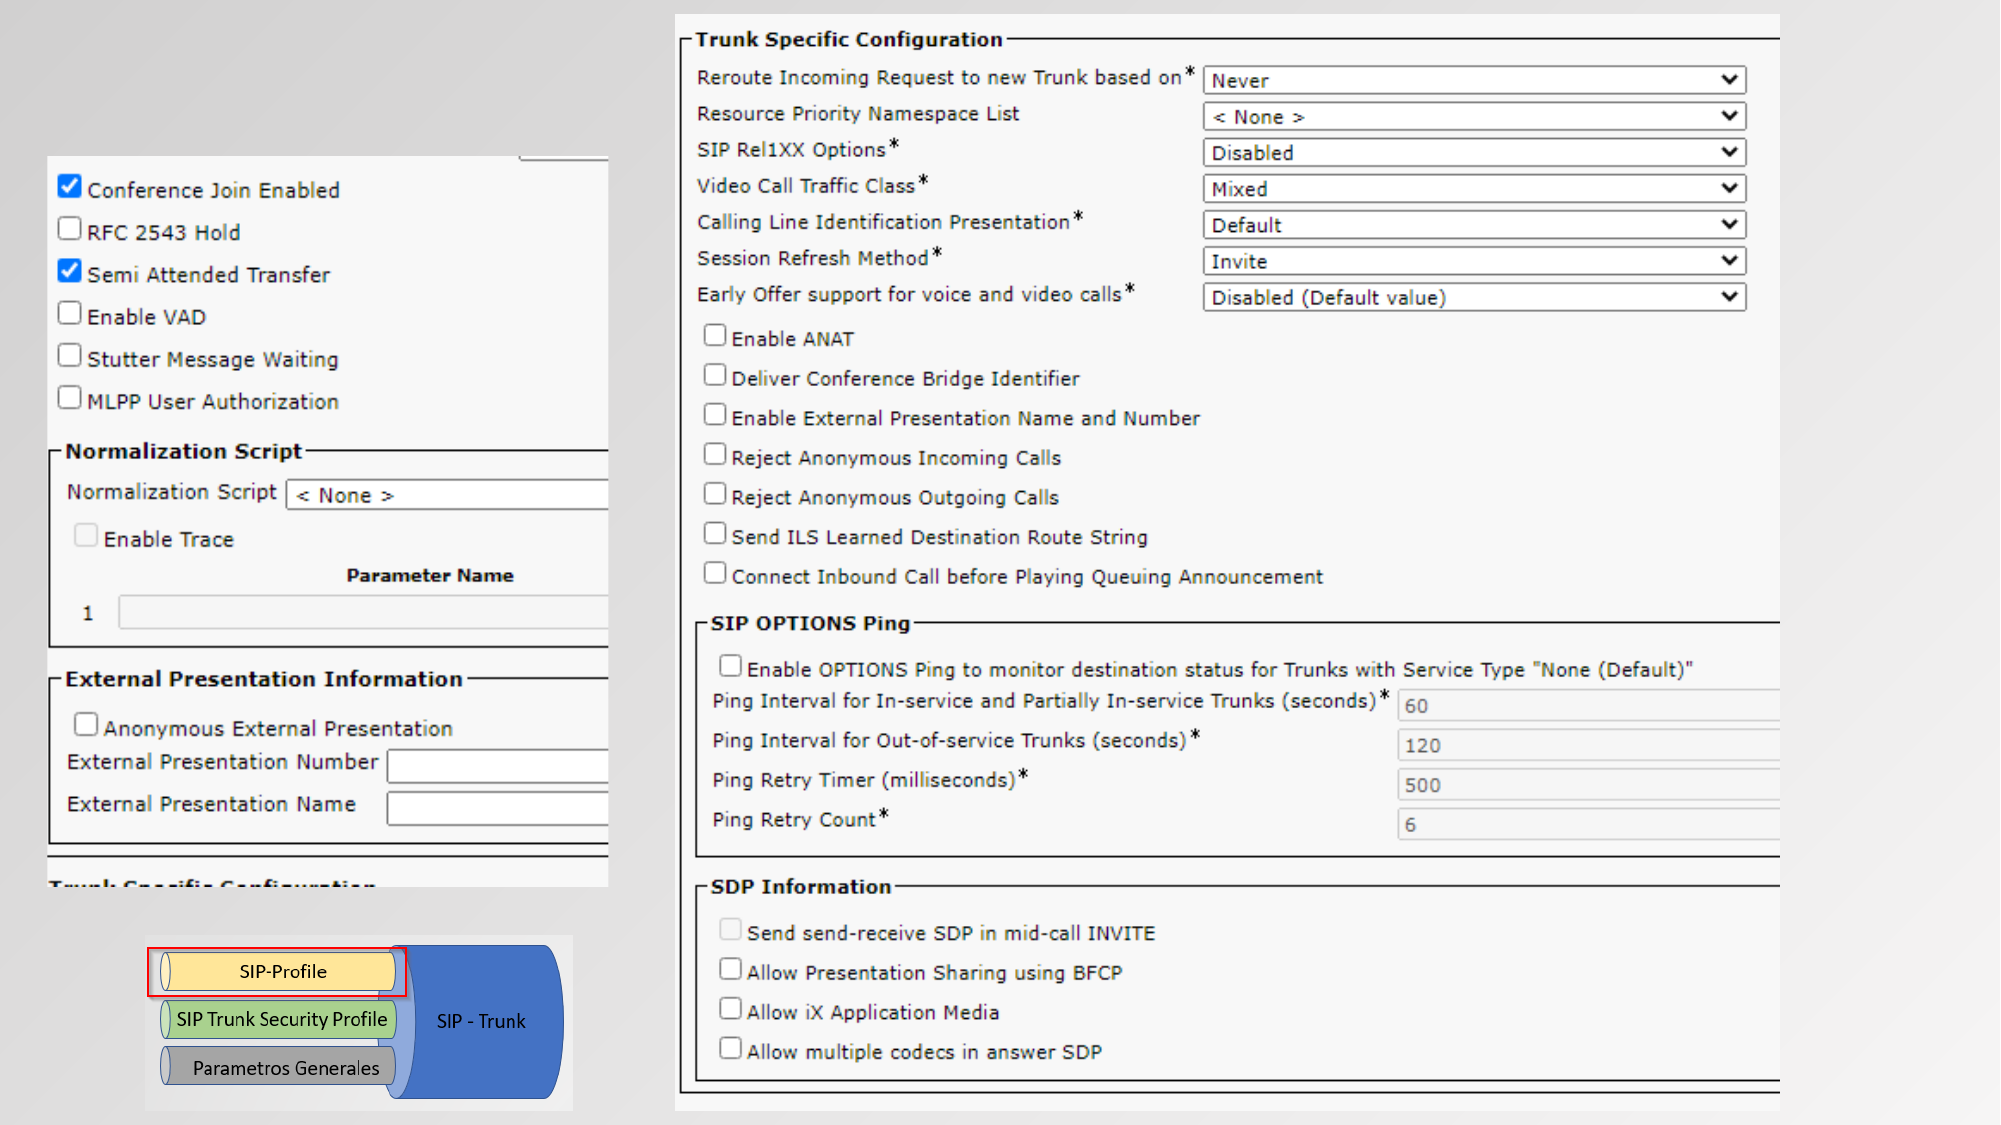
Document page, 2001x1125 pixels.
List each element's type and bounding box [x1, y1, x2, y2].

picture [675, 14, 1780, 1111]
picture [47, 155, 609, 887]
picture [145, 935, 573, 1111]
